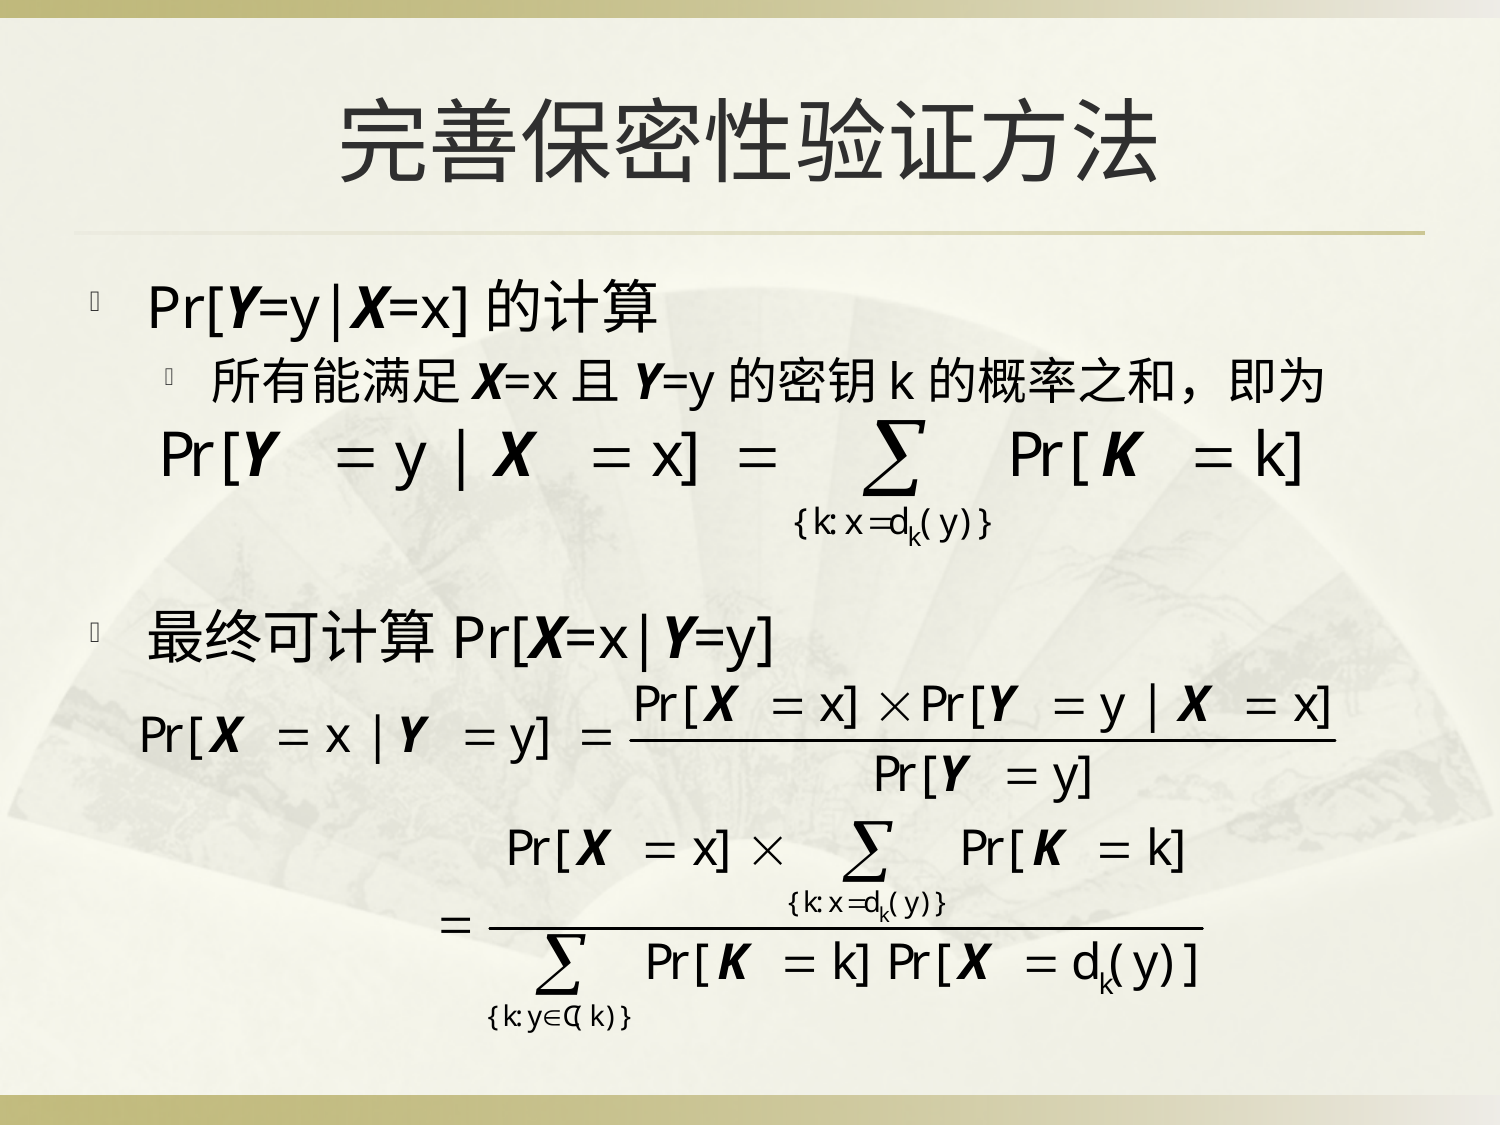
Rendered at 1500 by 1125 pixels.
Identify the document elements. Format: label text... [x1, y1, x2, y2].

title 完善保密性验证方法 [75, 45, 1425, 233]
list Pr[Y=y|X=x]的计算 所有能满足X=x且Y=y的密钥k的概率之和，即为 最终可计算Pr[X=x|Y=y] [75, 262, 1425, 1032]
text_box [149, 408, 1315, 560]
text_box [131, 668, 1346, 1041]
